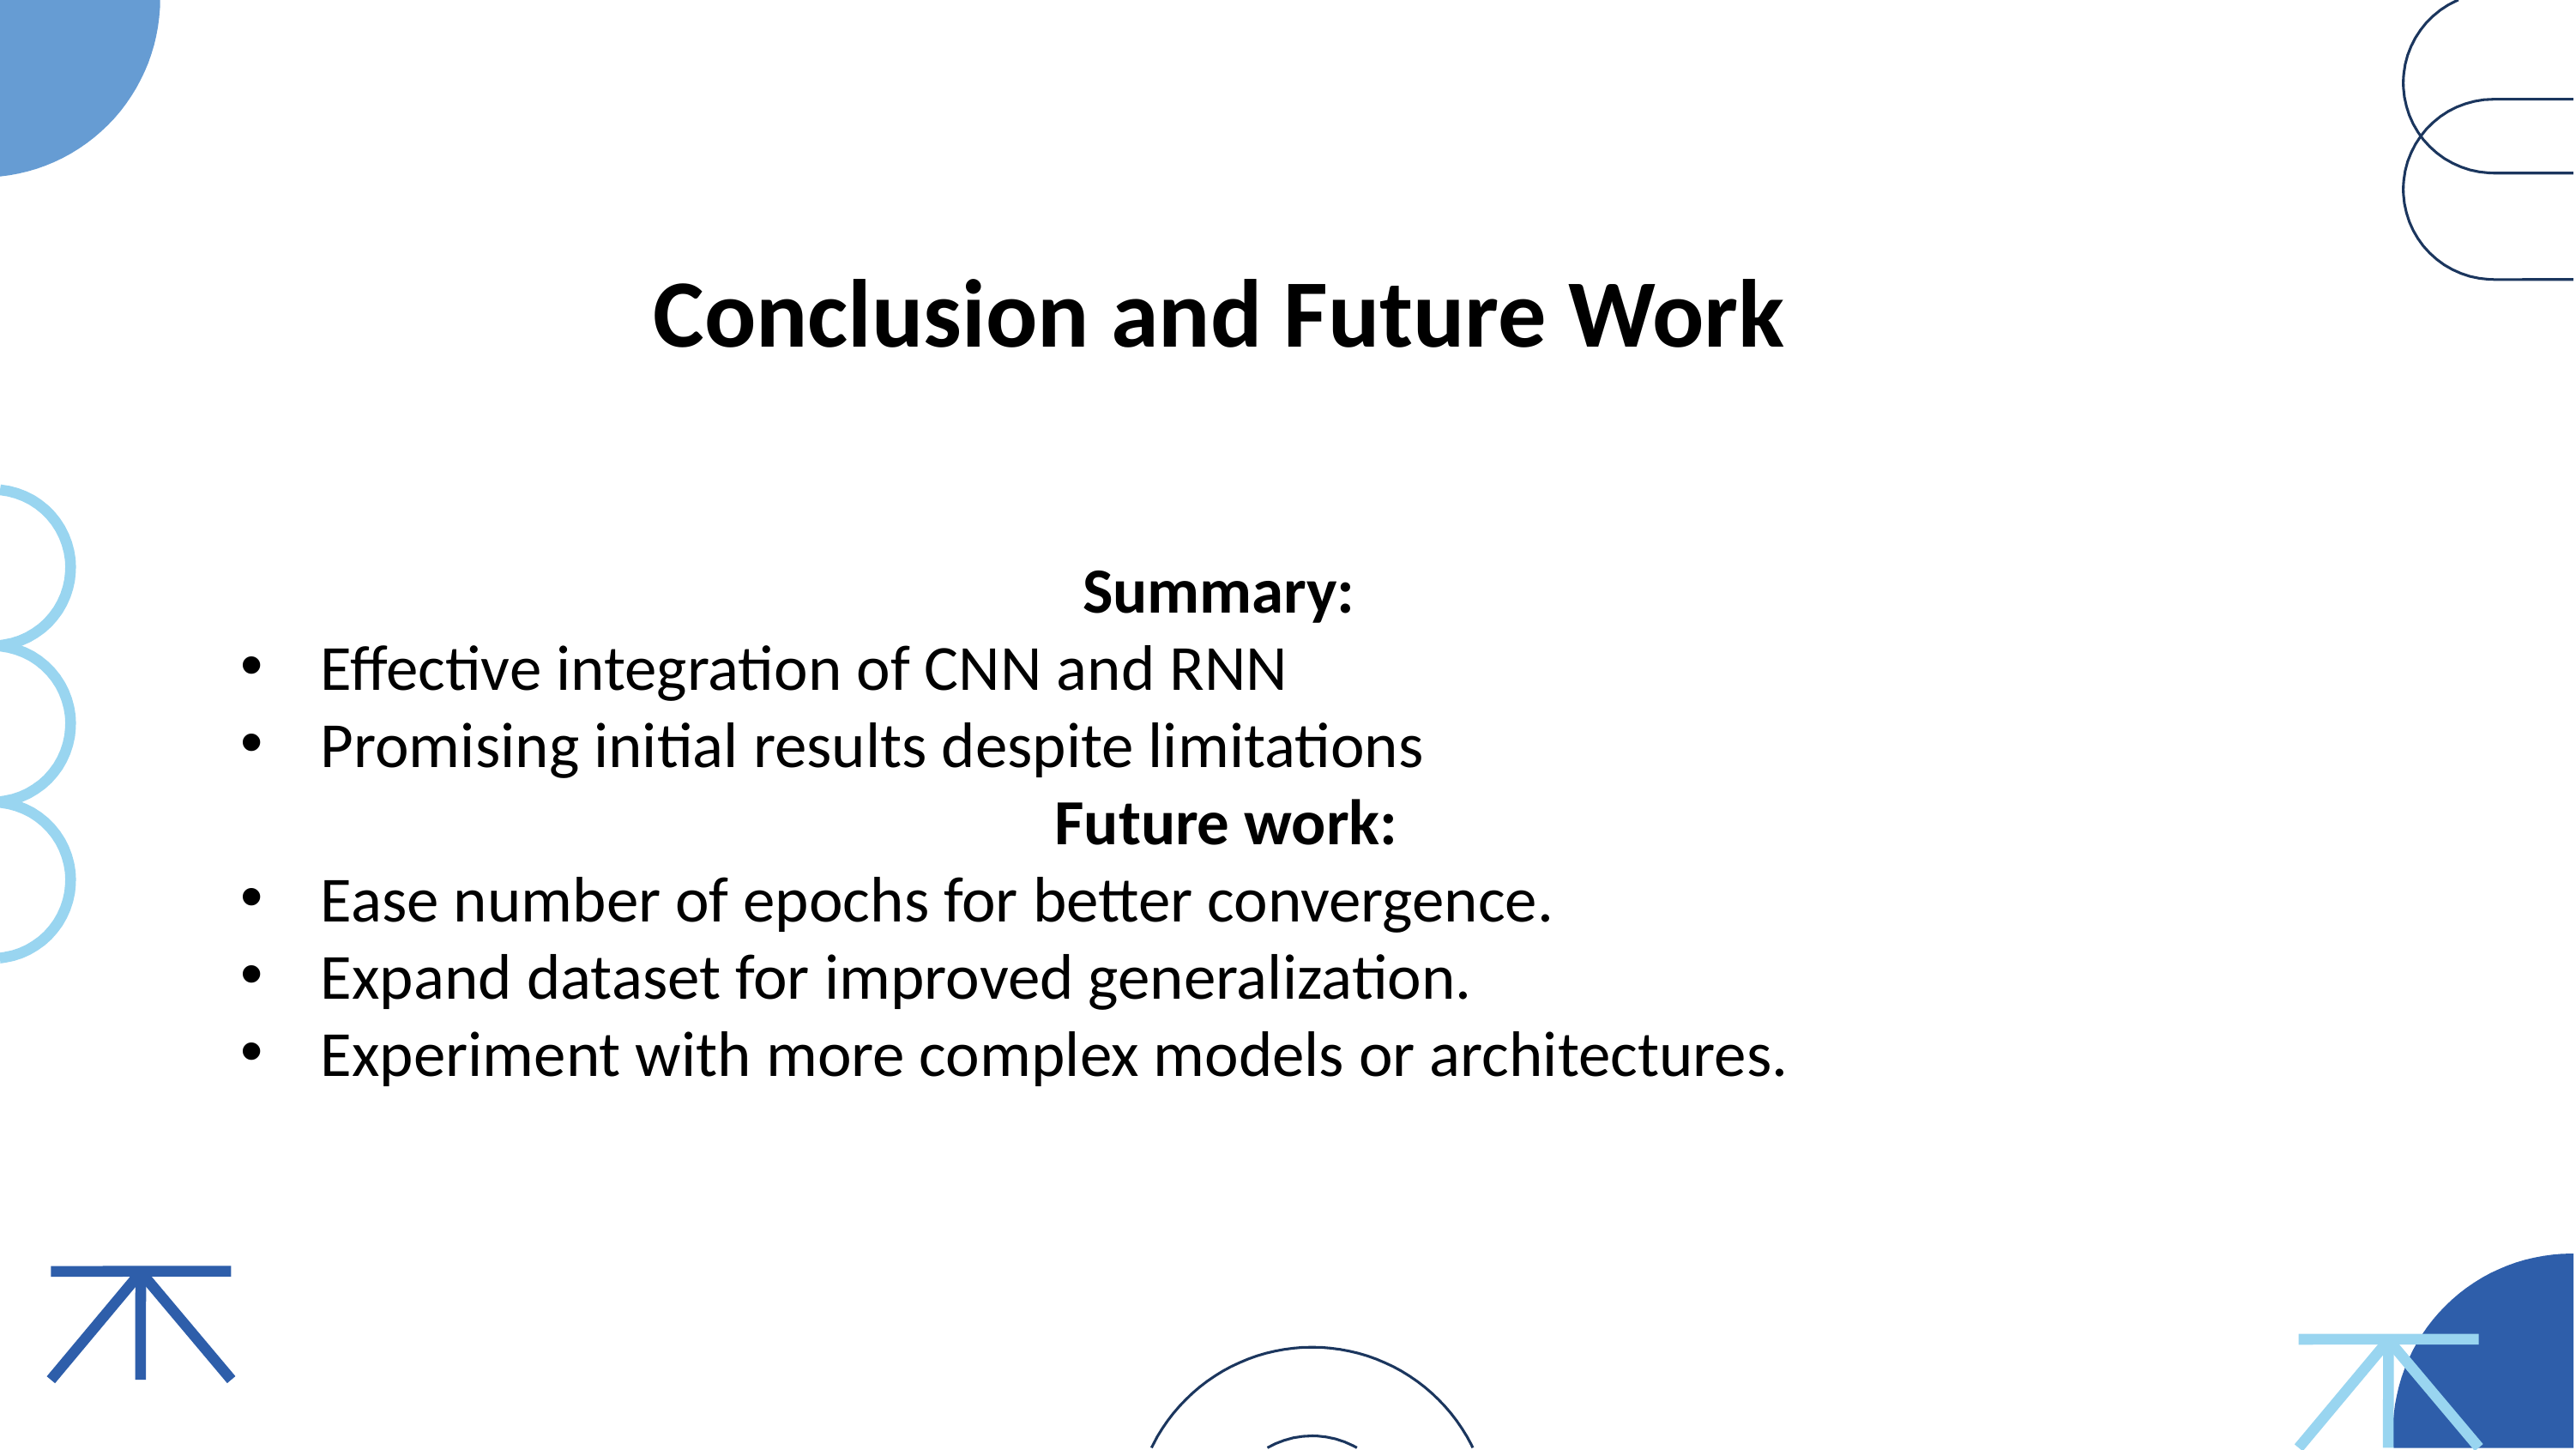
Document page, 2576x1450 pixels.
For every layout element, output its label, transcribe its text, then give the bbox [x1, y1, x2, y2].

text_box Conclusion and Future Work [494, 244, 1968, 373]
text_box Summary: Effective integration of CNN and RNN Promising initial results despite limitations Future work: Ease number of epochs for better convergence. Expand dataset for improved generalization. Experiment with more complex models or architectures. [227, 542, 2225, 1096]
text_box [2392, 1362, 2478, 1448]
text_box [1151, 1347, 1473, 1448]
text_box [0, 0, 160, 177]
text_box [0, 489, 71, 958]
text_box [2407, 1254, 2574, 1448]
text_box [2298, 1338, 2479, 1448]
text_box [2401, 0, 2575, 283]
